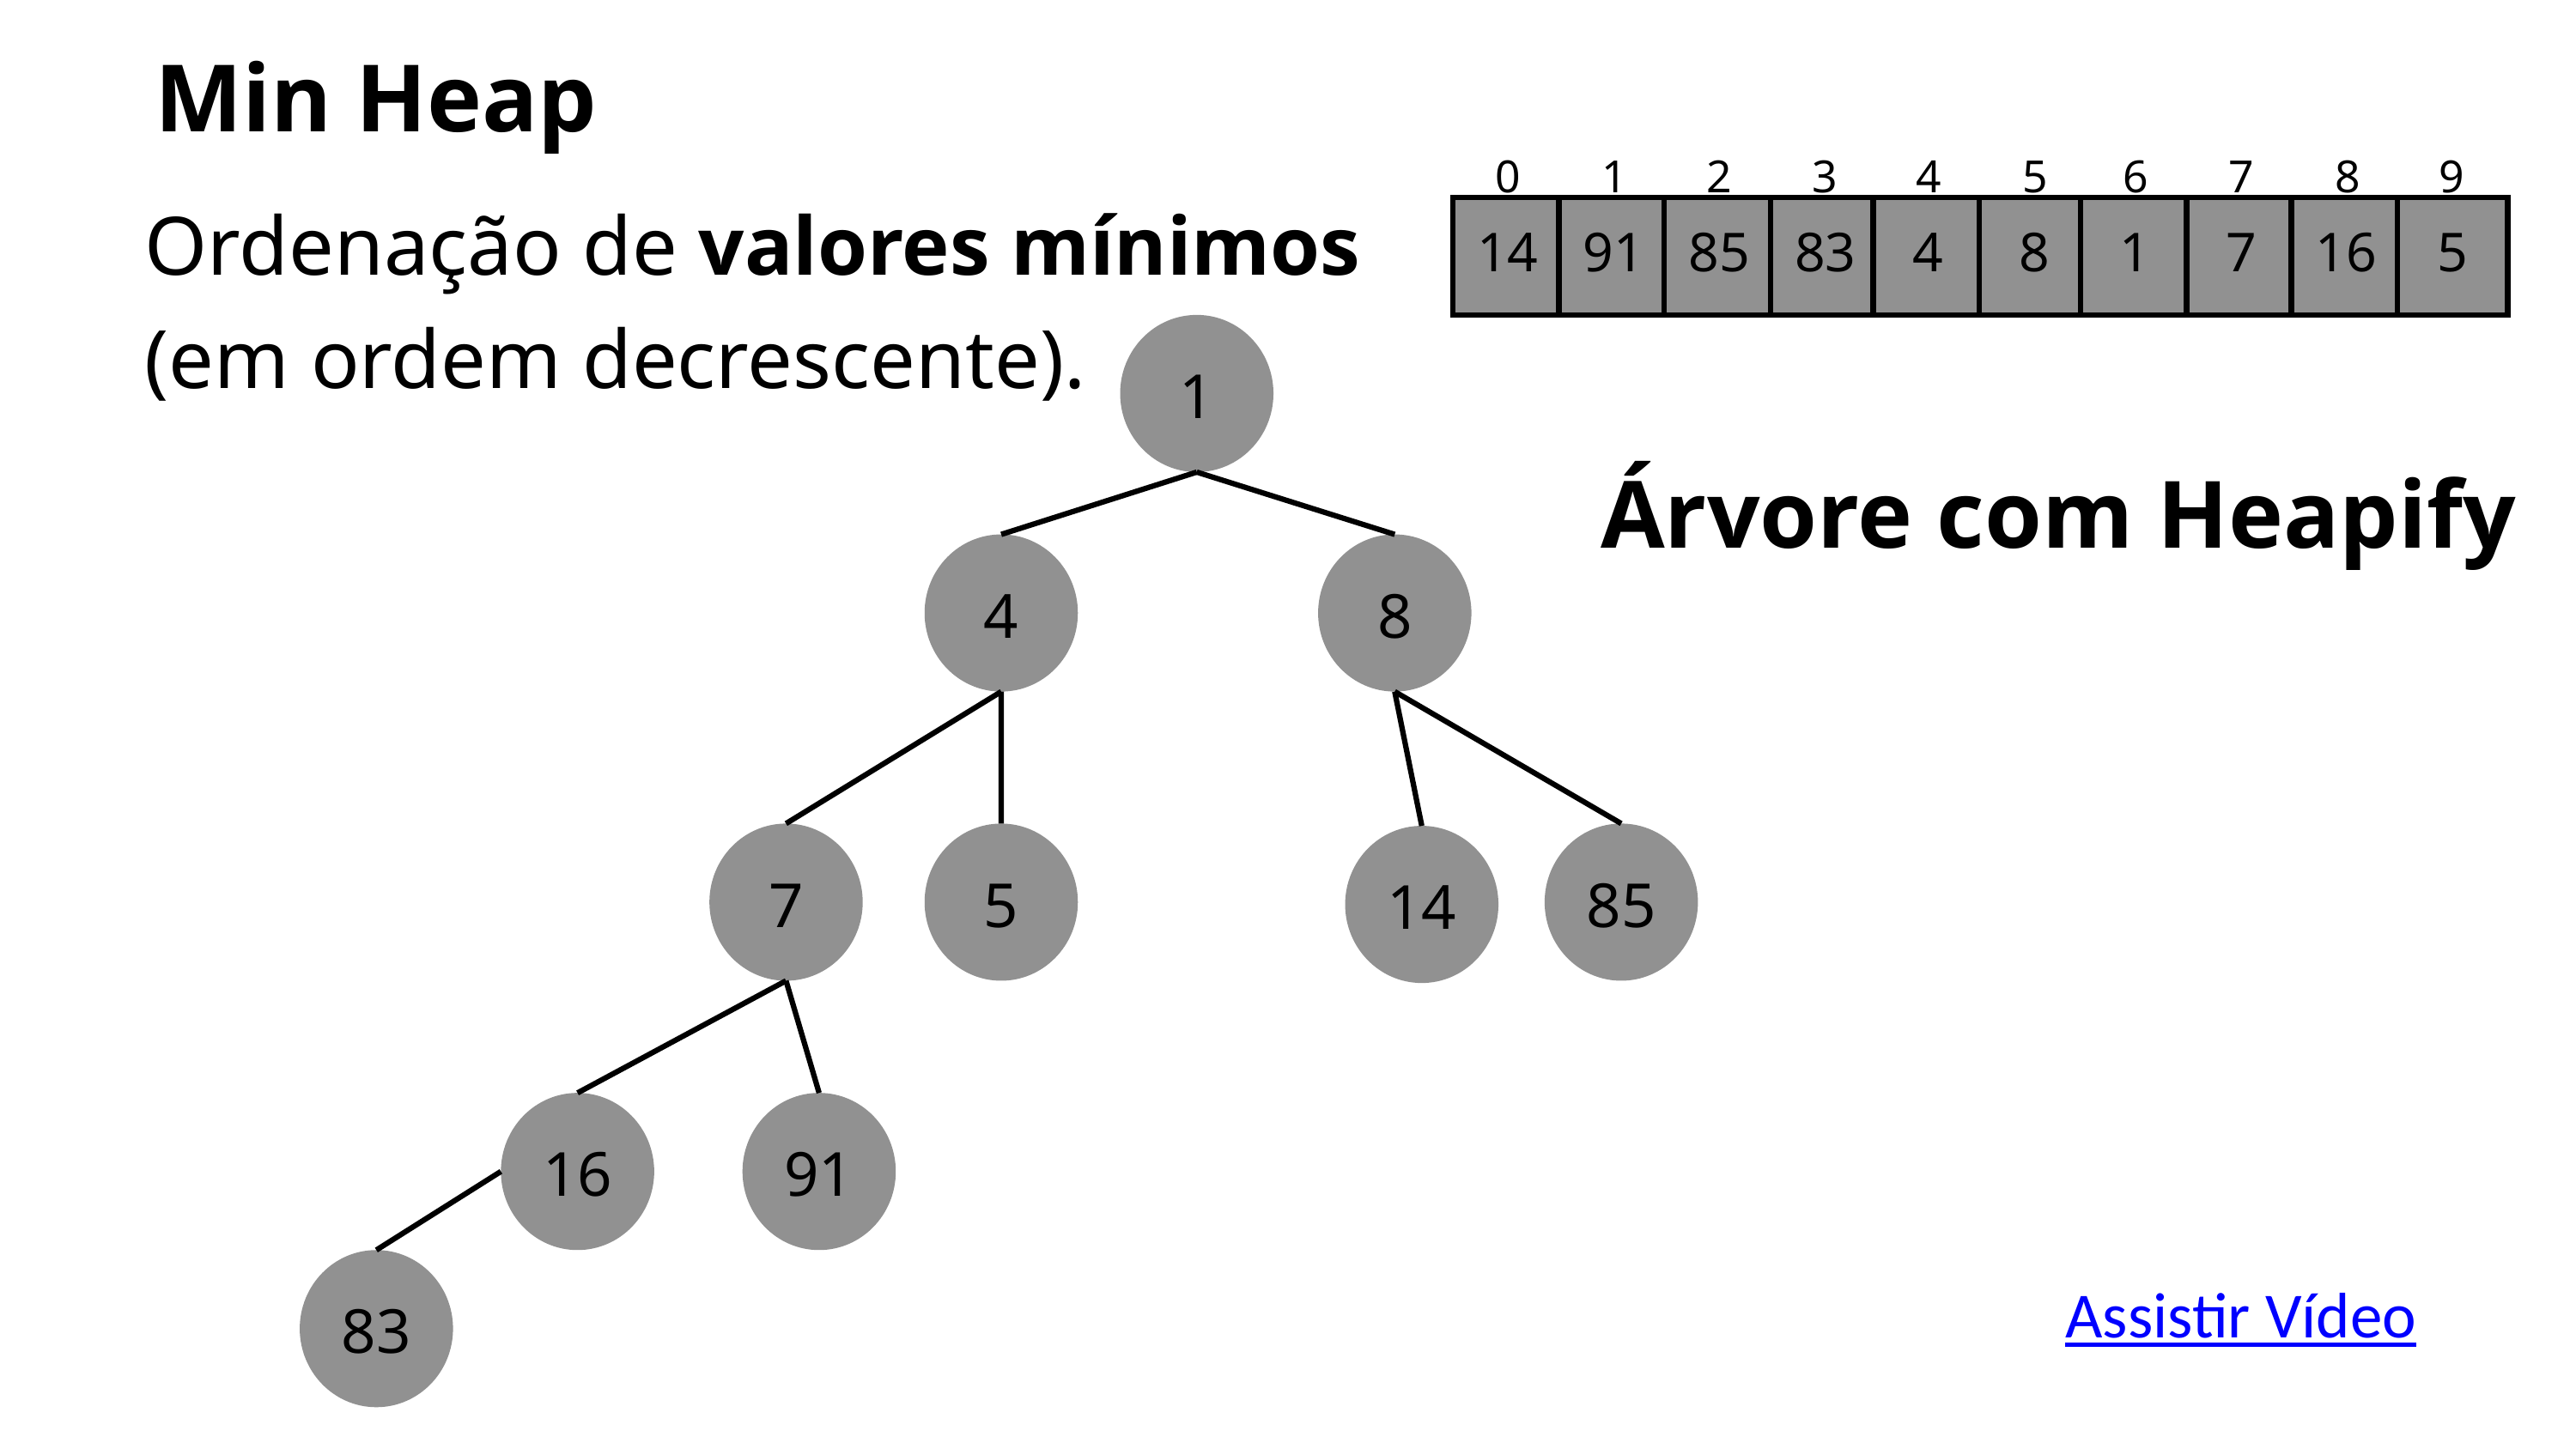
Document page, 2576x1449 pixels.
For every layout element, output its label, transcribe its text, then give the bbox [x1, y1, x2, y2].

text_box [708, 823, 863, 981]
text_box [787, 692, 1078, 981]
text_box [1003, 473, 1194, 534]
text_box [1599, 436, 2518, 567]
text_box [1317, 534, 1472, 692]
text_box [299, 981, 896, 1408]
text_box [1199, 473, 1393, 534]
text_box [2052, 1267, 2445, 1358]
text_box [1120, 314, 1274, 473]
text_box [1345, 692, 1698, 984]
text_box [1452, 144, 2508, 316]
text_box Min Heap [155, 20, 598, 150]
text_box Ordenação de valores mínimos (em ordem decrescente). [144, 179, 1361, 404]
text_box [924, 534, 1078, 692]
